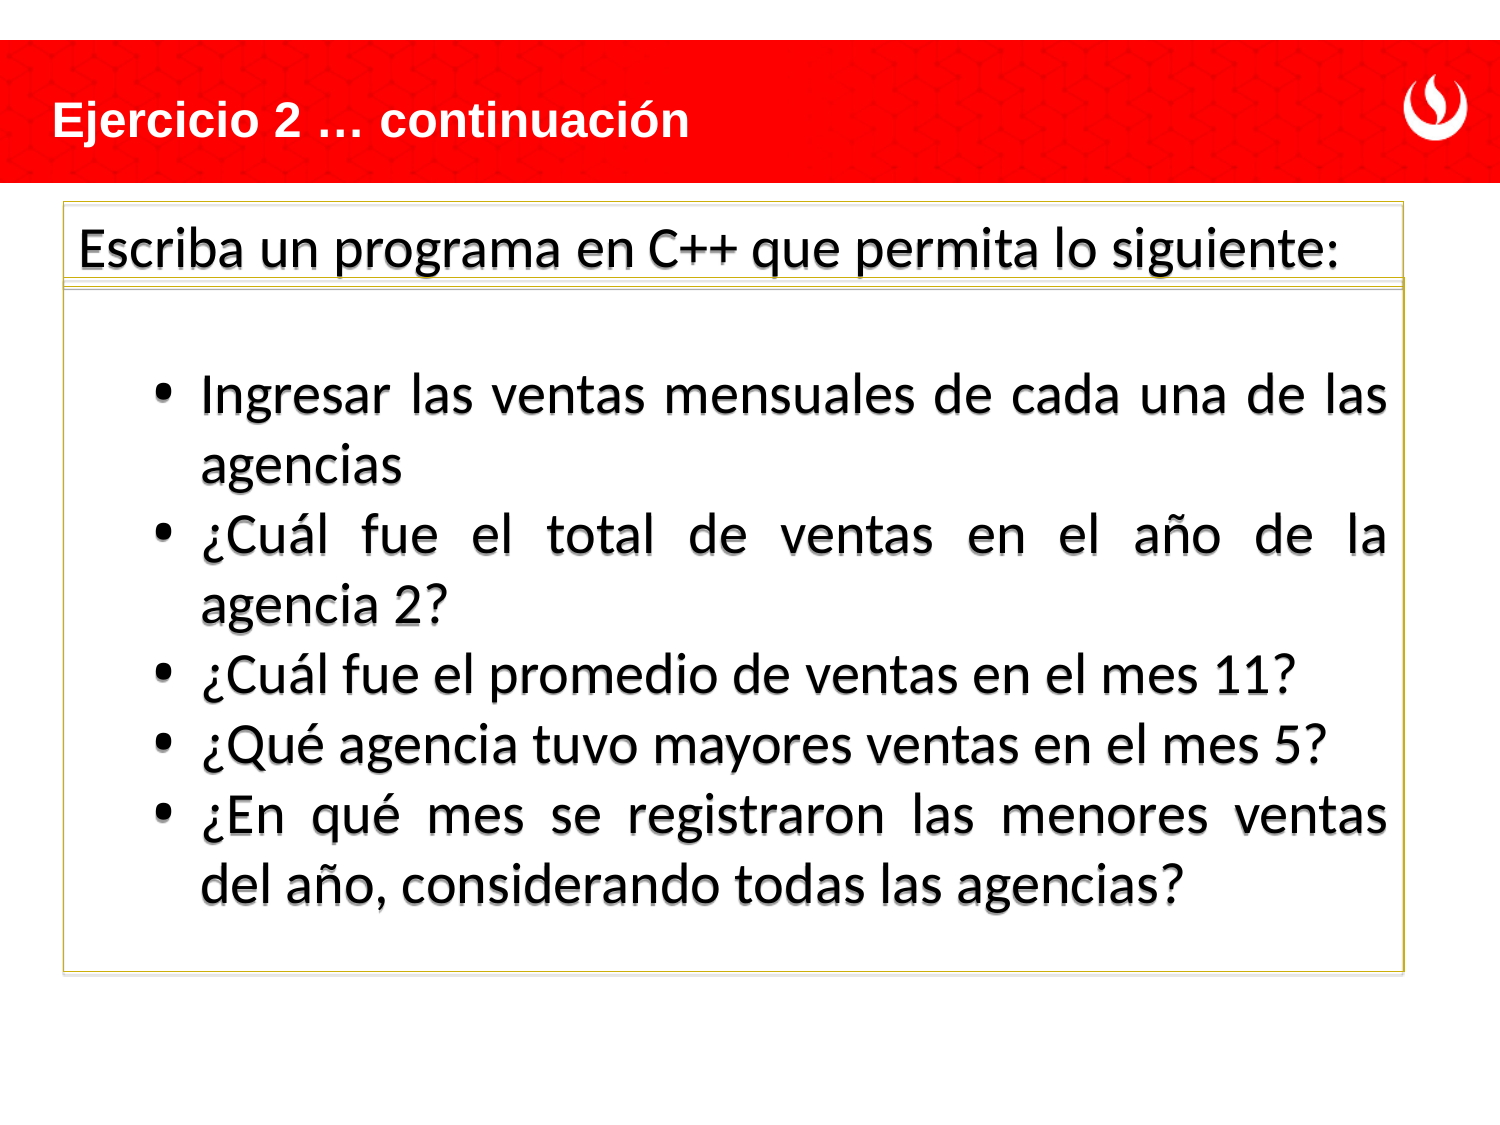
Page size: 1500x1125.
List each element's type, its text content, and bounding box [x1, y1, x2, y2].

text_box Ejercicio 2 … continuación [36, 80, 787, 156]
text_box Escriba un programa en C++ que permita lo siguiente: [63, 201, 1404, 277]
picture [0, 40, 1500, 183]
text_box Ingresar las ventas mensuales de cada una de las agencias ¿Cuál fue el total de ventas en el año de la agencia 2? ¿Cuál fue el promedio de ventas en el mes 11? ¿Qué agencia tuvo mayores ventas en el mes 5? ¿En qué mes se registraron las menores ventas del año, considerando todas las agencias? [63, 277, 1404, 972]
